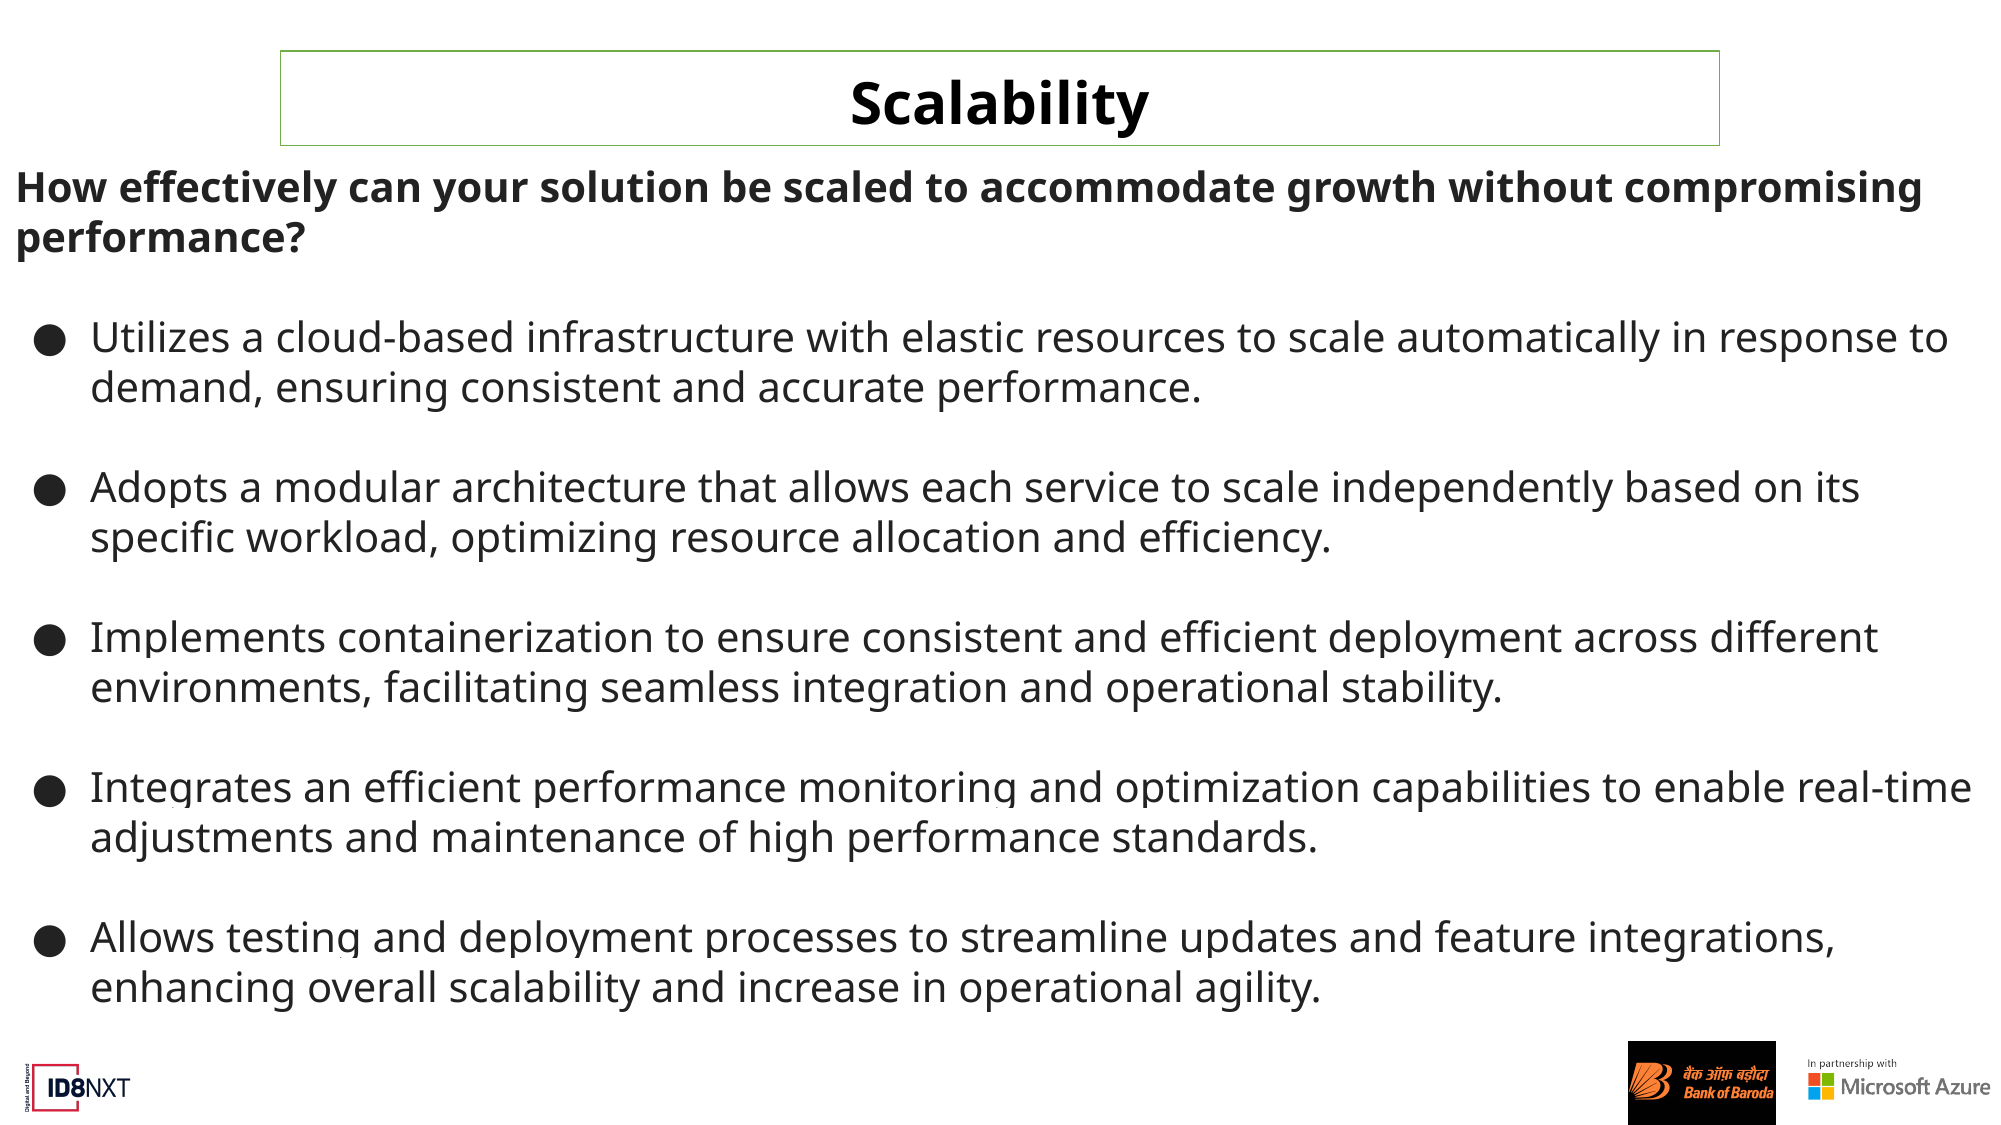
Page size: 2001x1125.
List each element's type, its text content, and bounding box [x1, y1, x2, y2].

title Scalability [280, 51, 1720, 145]
picture [17, 1082, 138, 1123]
text_box How effectively can your solution be scaled to accommodate growth without compromising performance? Utilizes a cloud-based infrastructure with elastic resources to scale automatically in response to demand, ensuring consistent and accurate performance. Adopts a modular architecture that allows each service to scale independently based on its specific workload, optimizing resource allocation and efficiency. Implements containerization to ensure consistent and efficient deployment across different environments, facilitating seamless integration and operational stability. Integrates an efficient performance monitoring and optimization capabilities to enable real-time adjustments and maintenance of high performance standards. Allows testing and deployment processes to streamline updates and feature integrations, enhancing overall scalability and increase in operational agility. [0, 145, 2000, 1082]
picture [1628, 1082, 1776, 1125]
picture [1806, 1082, 1992, 1102]
